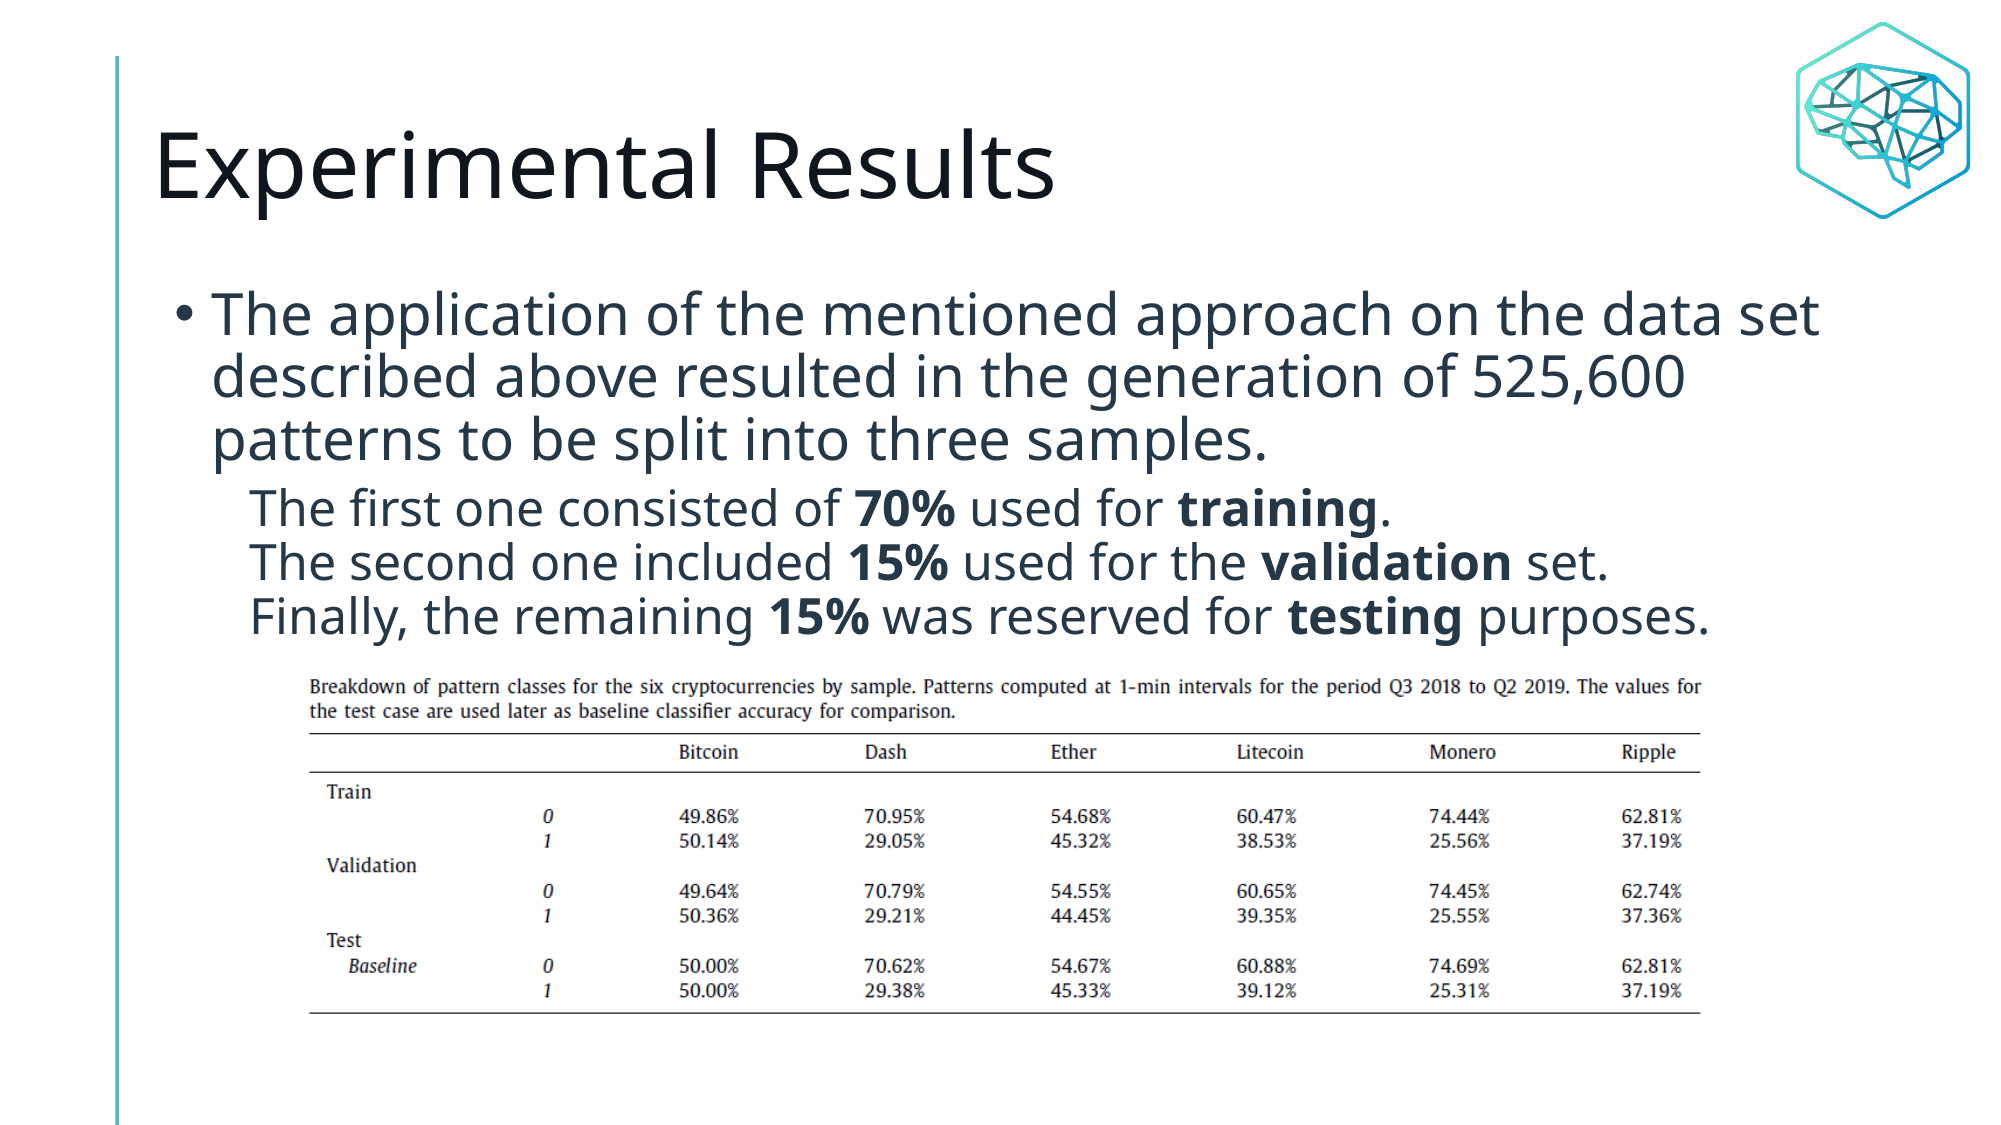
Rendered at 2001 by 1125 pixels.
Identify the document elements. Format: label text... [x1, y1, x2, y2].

list The application of the mentioned approach on the data set described above resulted in the generation of 525,600 patterns to be split into three samples. The first one consisted of 70% used for training. The second one included 15% used for the validation set. Finally, the remaining 15% was reserved for testing purposes. [159, 277, 1885, 992]
picture [1784, 22, 1982, 219]
title Experimental Results [137, 59, 1863, 278]
picture [281, 674, 1762, 1027]
